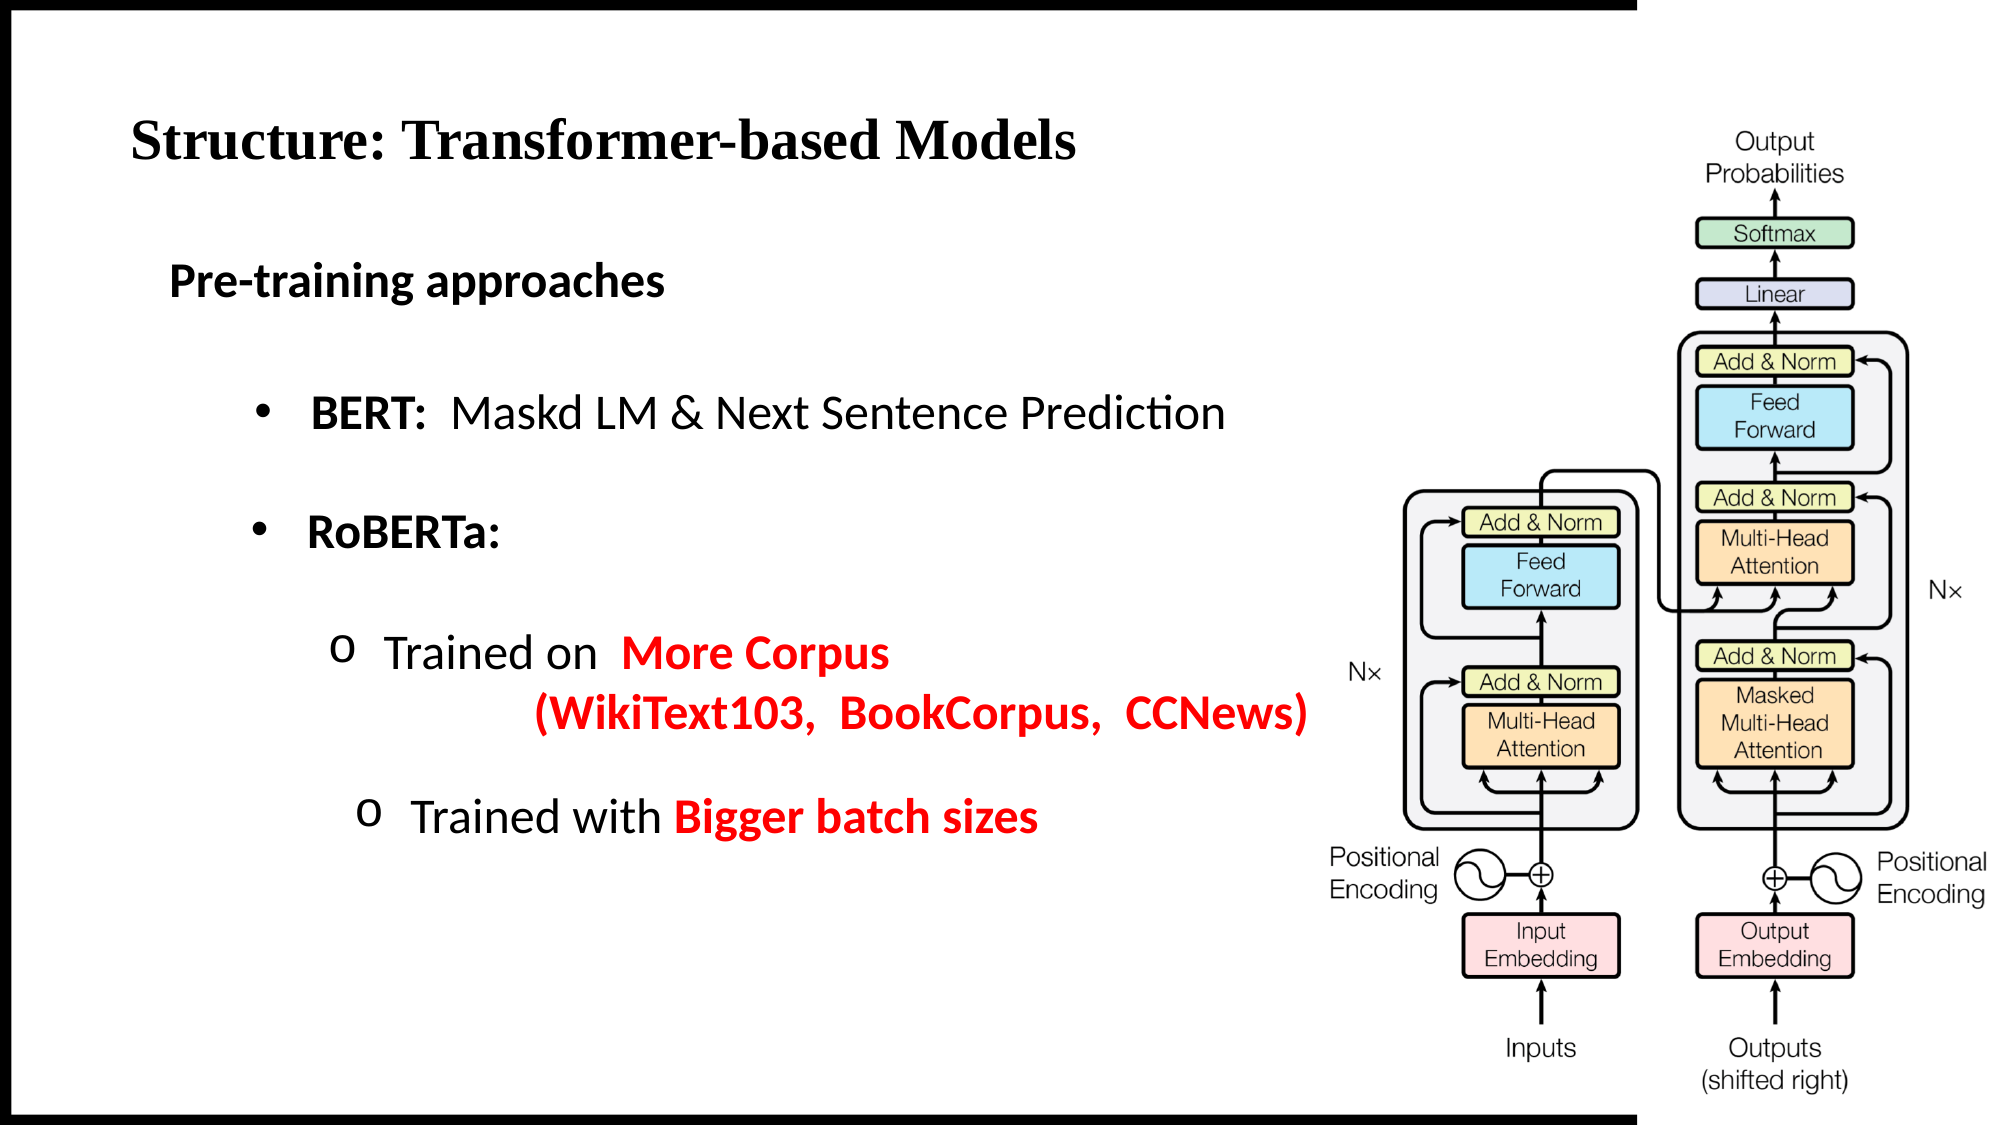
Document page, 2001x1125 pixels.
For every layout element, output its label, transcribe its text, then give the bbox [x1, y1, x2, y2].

text_box RoBERTa: [235, 490, 516, 566]
text_box Trained with Bigger batch sizes [339, 775, 1054, 851]
text_box Pre-training approaches [154, 240, 681, 315]
text_box Structure: Transformer-based Models [101, 93, 1660, 179]
text_box BERT: Maskd LM & Next Sentence Prediction [239, 372, 1242, 448]
text_box Trained on More Corpus (WikiText103, BookCorpus, CCNews) [312, 612, 1321, 747]
picture [1321, 112, 1998, 1101]
